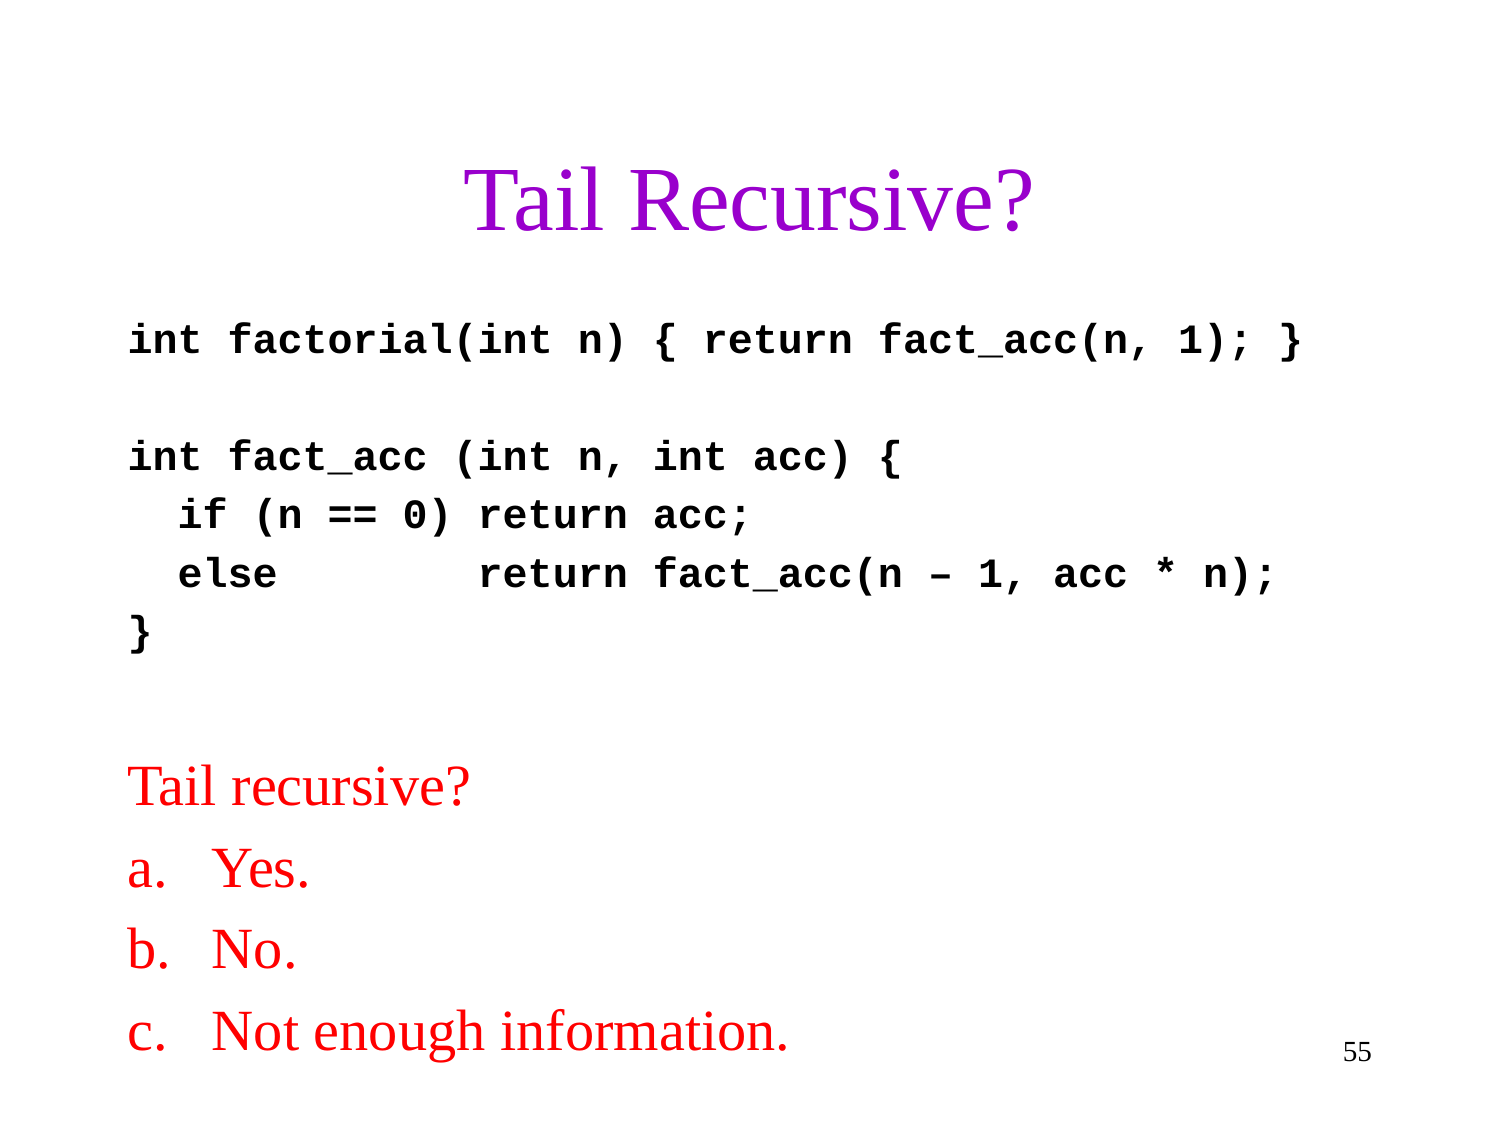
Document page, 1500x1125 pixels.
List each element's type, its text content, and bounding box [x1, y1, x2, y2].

slide_number 55 [1074, 1024, 1388, 1101]
title Tail Recursive? [112, 99, 1388, 288]
list int factorial(int n) { return fact_acc(n, 1); } int fact_acc (int n, int acc) { if (n == 0) return acc; else return fact_acc(n – 1, acc * n); } Tail recursive? Yes. No. Not enough information. [112, 304, 1388, 980]
